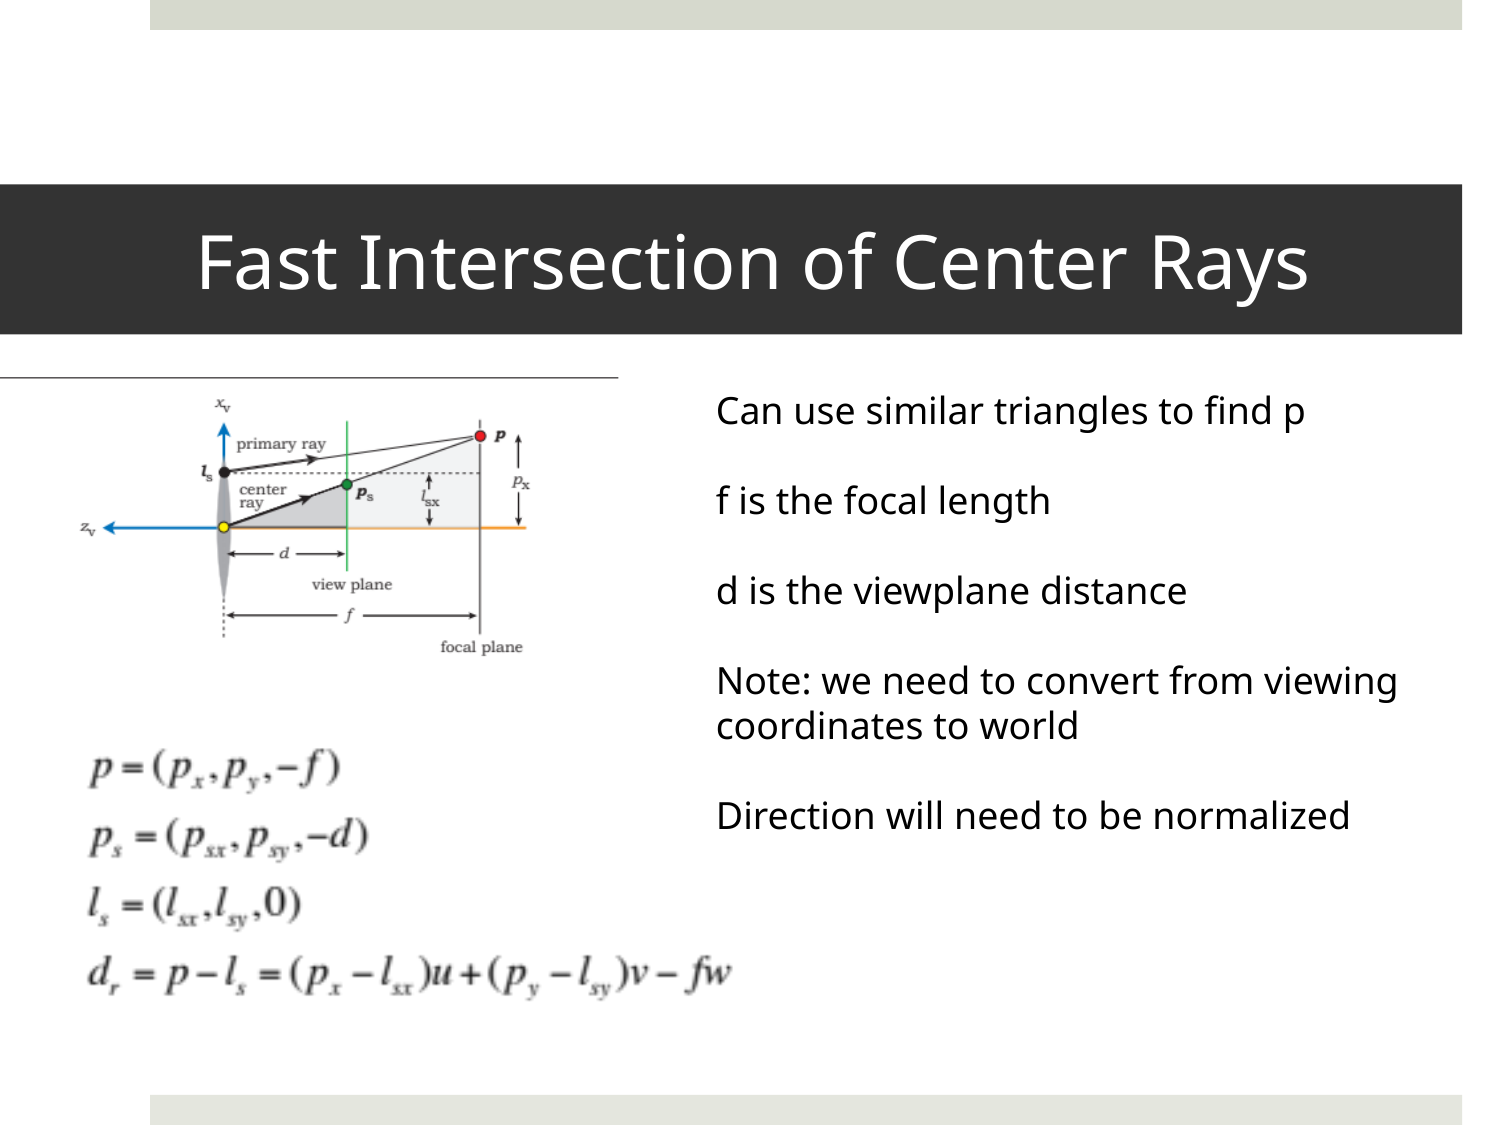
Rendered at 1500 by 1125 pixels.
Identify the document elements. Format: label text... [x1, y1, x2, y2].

text_box Can use similar triangles to find p f is the focal length d is the viewplane distance Note: we need to convert from viewing coordinates to world Direction will need to be normalized [701, 379, 1419, 890]
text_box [82, 738, 736, 1010]
title Fast Intersection of Center Rays [0, 184, 1463, 335]
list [0, 375, 619, 675]
